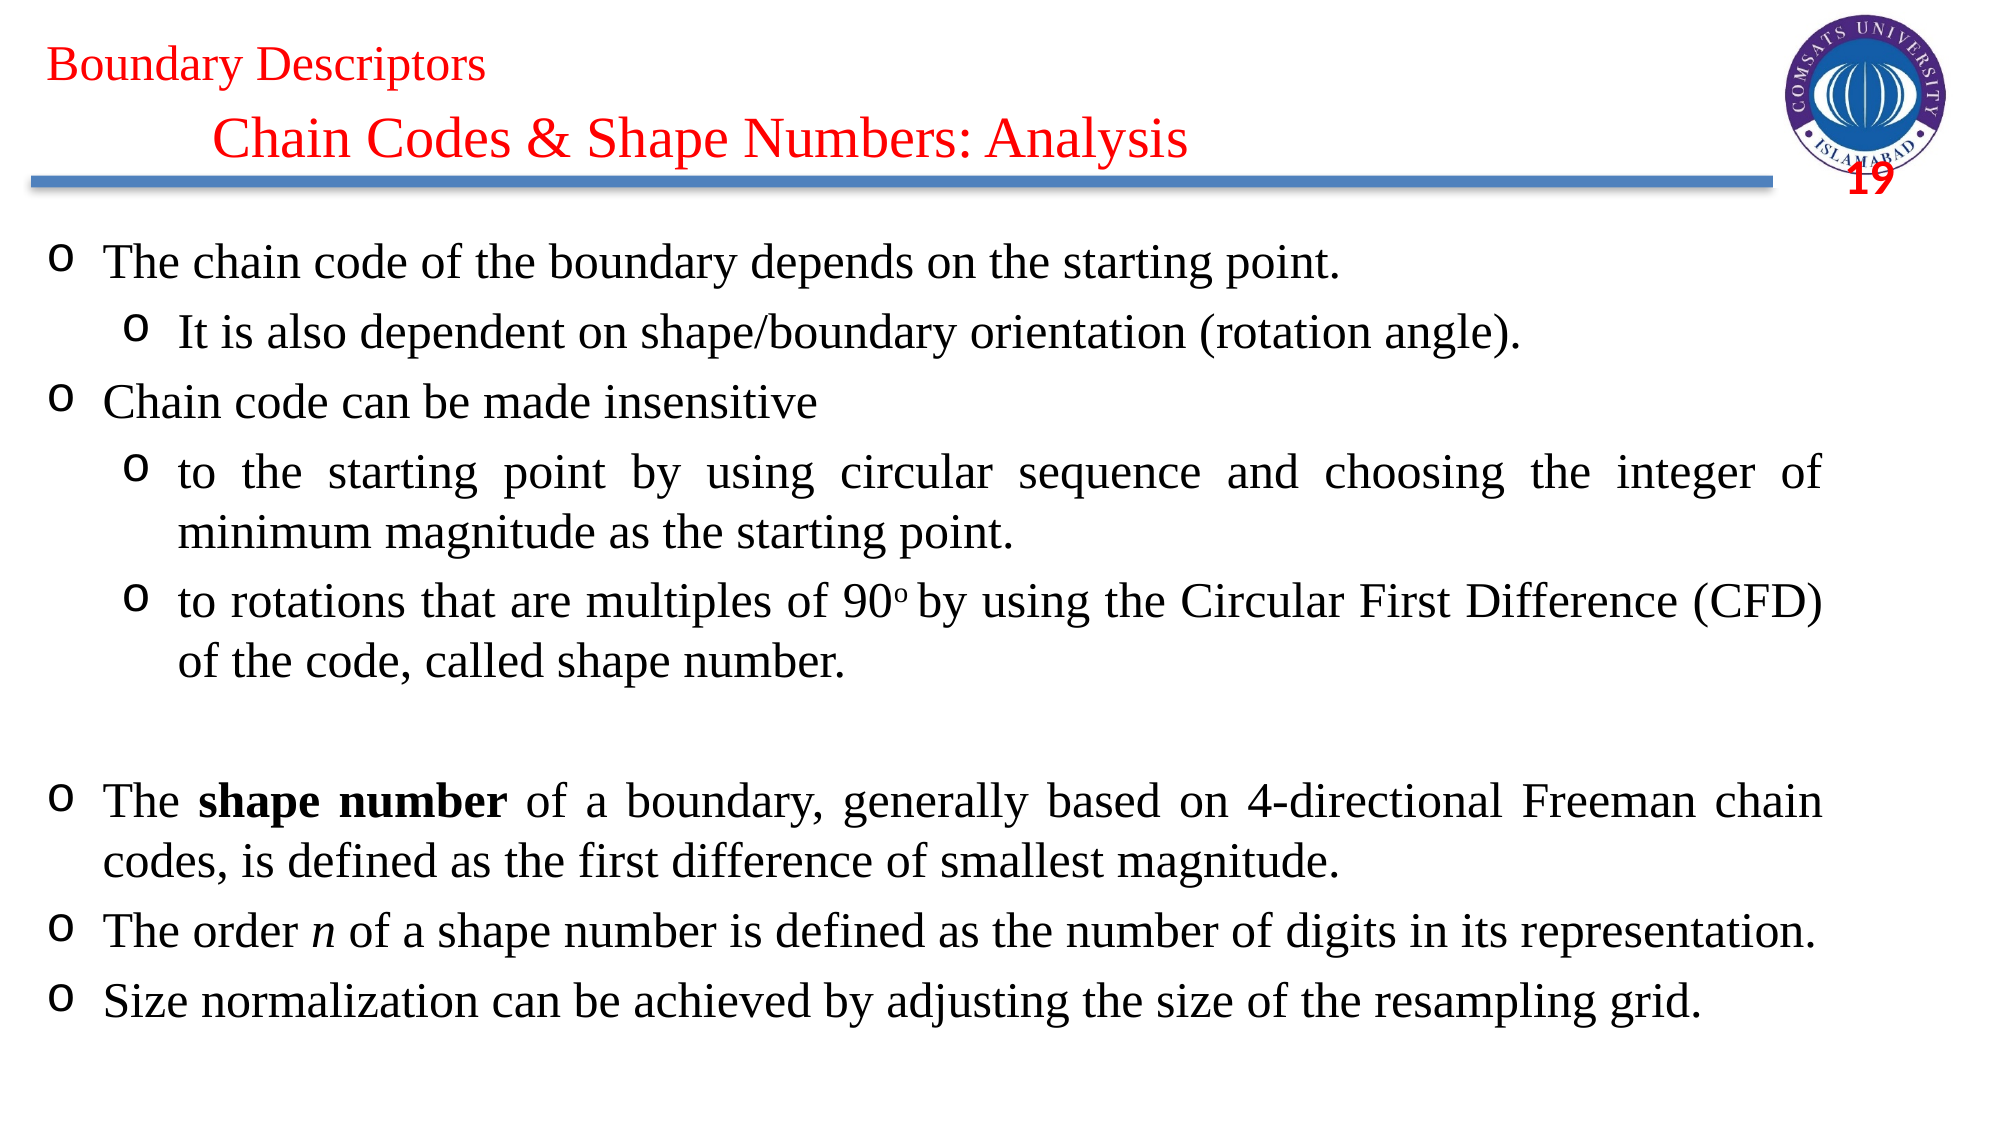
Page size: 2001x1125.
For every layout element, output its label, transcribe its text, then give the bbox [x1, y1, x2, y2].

picture [1878, 166, 1888, 177]
picture [1773, 1, 1957, 188]
text_box Boundary Descriptors Chain Codes & Shape Numbers: Analysis [31, 23, 1563, 164]
text_box The chain code of the boundary depends on the starting point. It is also dependent on shape/boundary orientation (rotation angle). Chain code can be made insensitive to the starting point by using circular sequence and choosing the integer of minimum magnitude as the starting point. to rotations that are multiples of 90o by using the Circular First Difference (CFD) of the code, called shape number. The shape number of a boundary, generally based on 4-directional Freeman chain codes, is defined as the first difference of smallest magnitude. The order n of a shape number is defined as the number of digits in its representation. Size normalization can be achieved by adjusting the size of the resampling grid. [31, 220, 1839, 1036]
